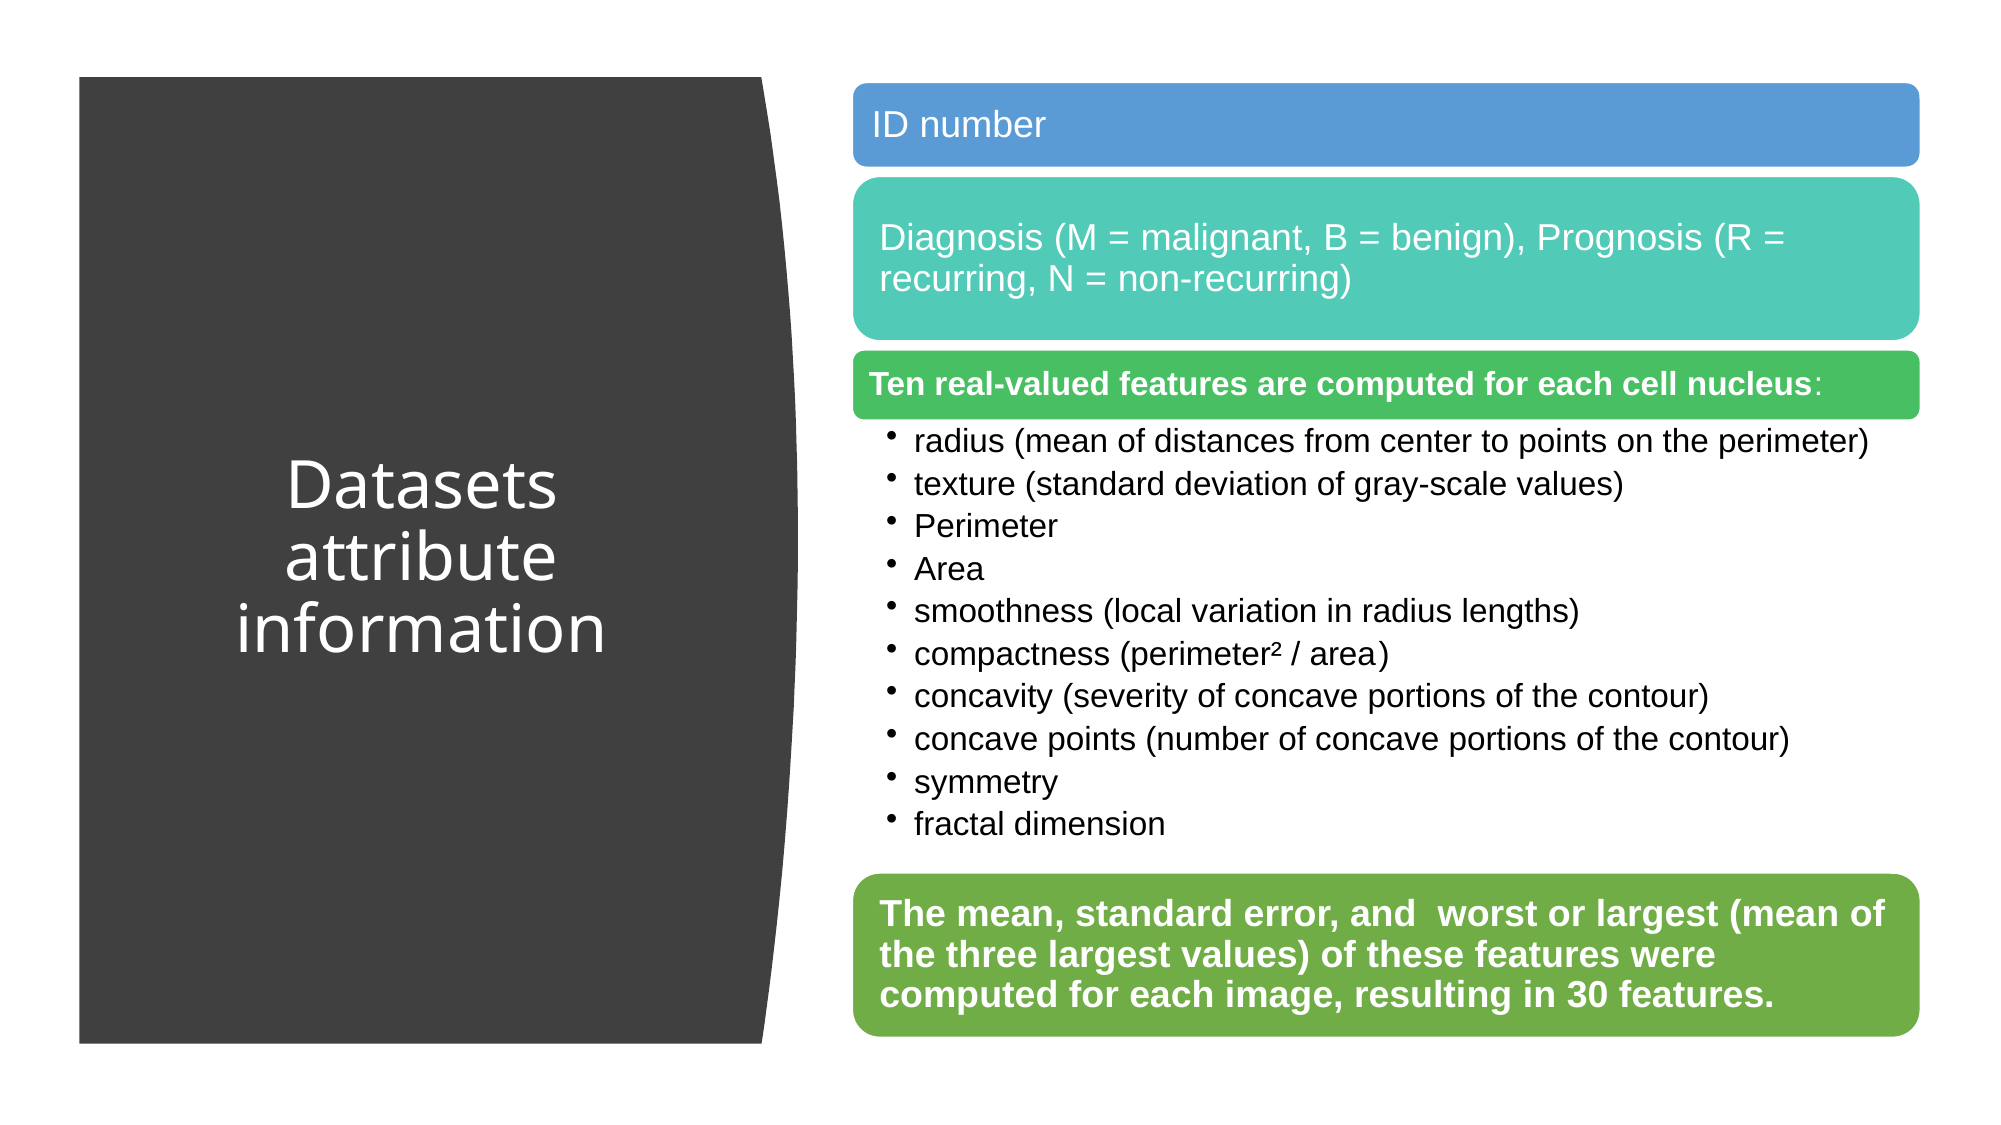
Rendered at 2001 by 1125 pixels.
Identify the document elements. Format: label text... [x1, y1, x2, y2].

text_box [851, 76, 1921, 1043]
text_box [77, 75, 801, 1046]
text_box Datasets attribute information [141, 165, 702, 953]
